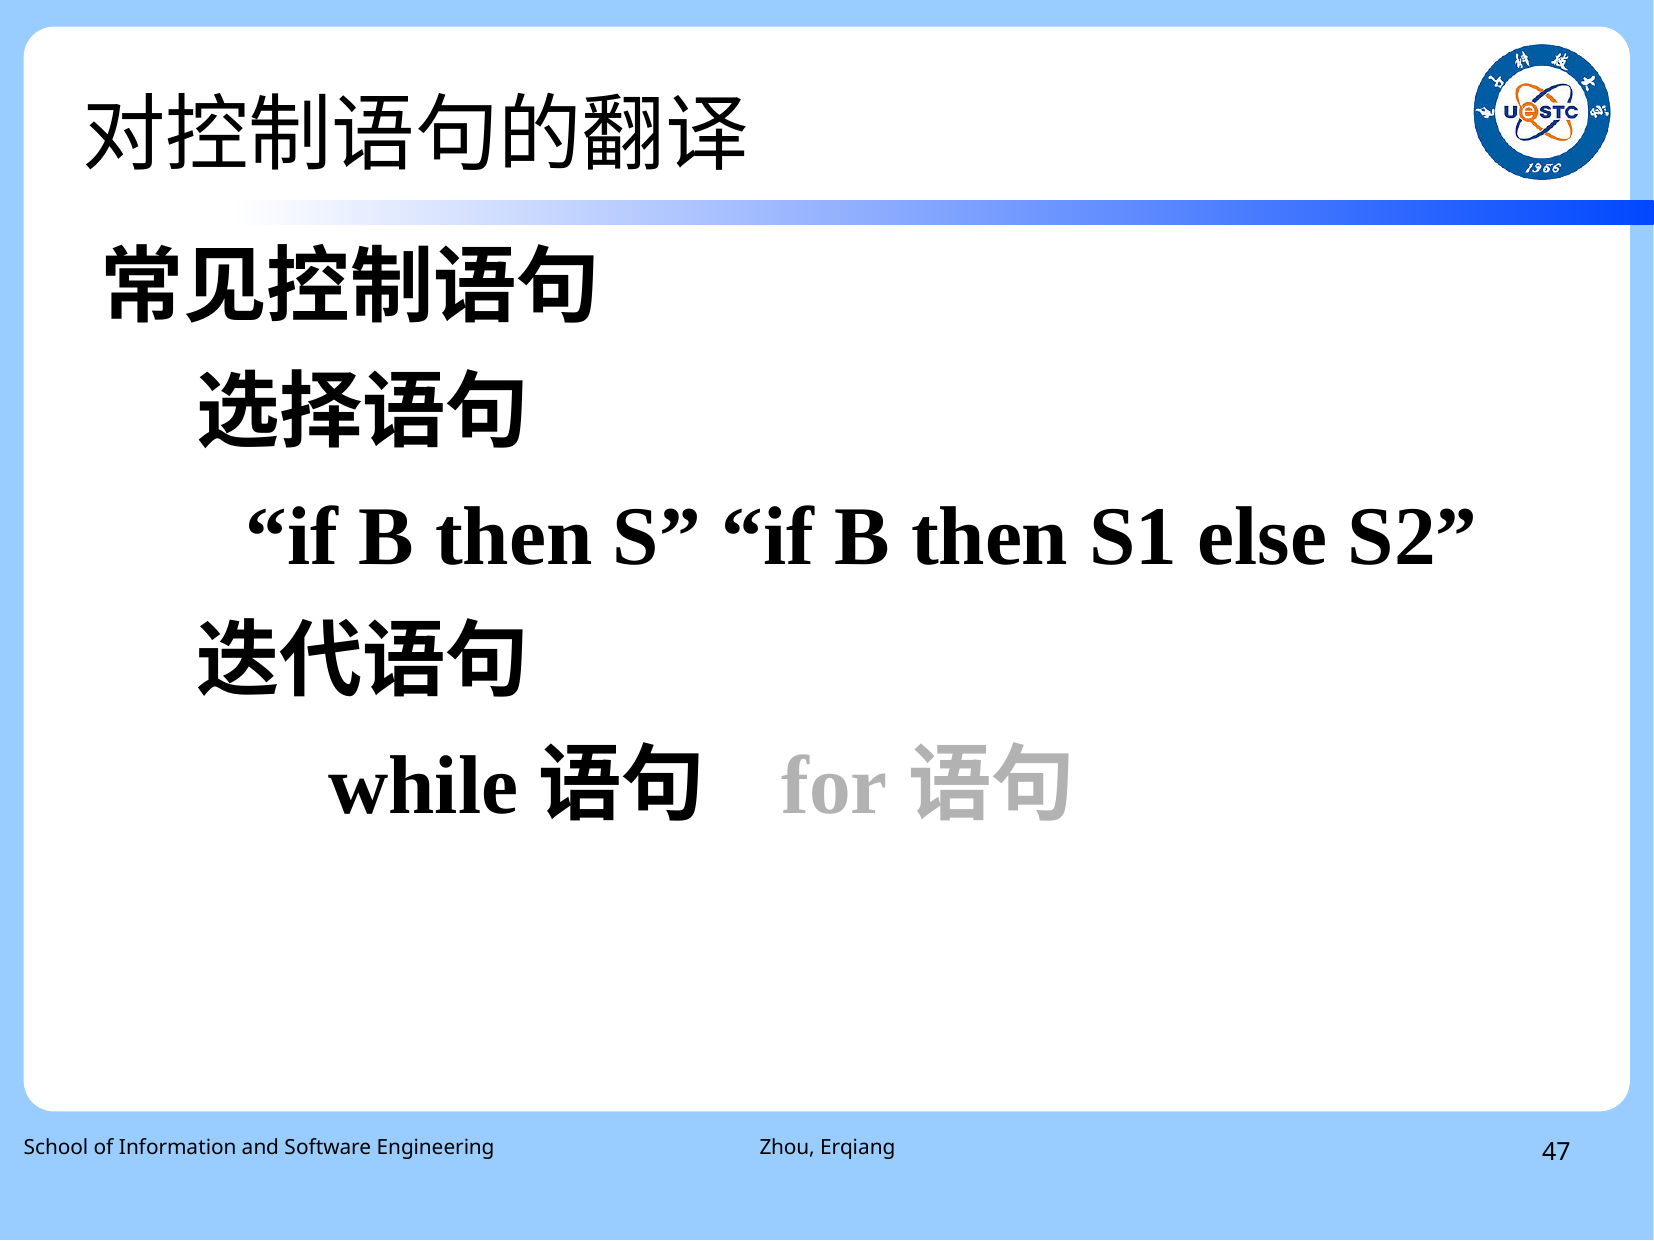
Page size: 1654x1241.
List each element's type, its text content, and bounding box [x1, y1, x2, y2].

text_box 常见控制语句 选择语句 “if B then S” “if B then S1 else S2” 迭代语句 while语句 for语句 [82, 236, 1571, 1063]
text_box )# [790, 201, 794, 224]
title 对控制语句的翻译 [82, 49, 1370, 201]
picture [1464, 35, 1619, 189]
text_box [1185, 1129, 1571, 1215]
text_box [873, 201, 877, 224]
text_box School of Information and Software Engineering [23, 1129, 532, 1215]
text_box Zhou, Erqiang [565, 1129, 1090, 1215]
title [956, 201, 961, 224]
